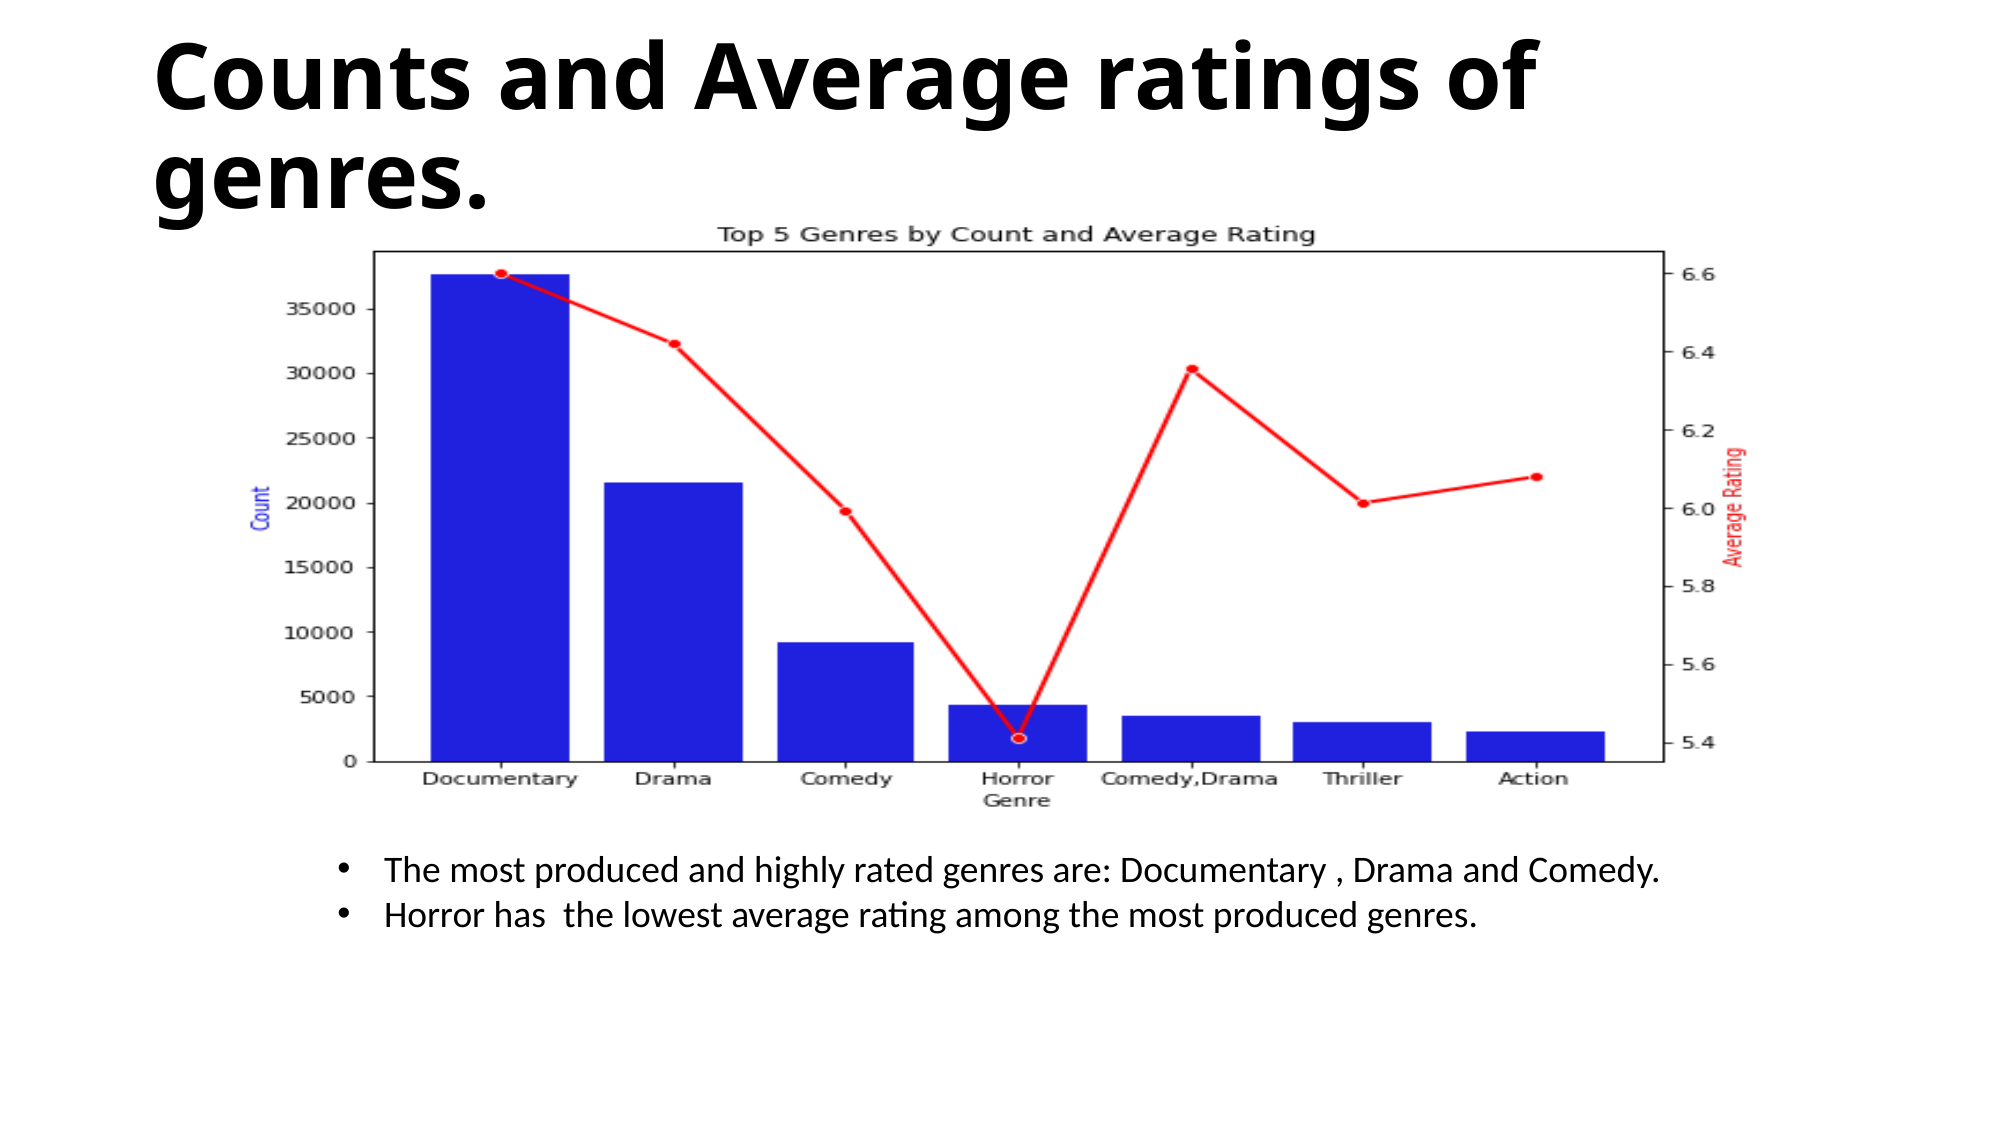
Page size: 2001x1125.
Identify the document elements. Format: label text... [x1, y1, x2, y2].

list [235, 215, 1765, 821]
title Counts and Average ratings of genres. [137, 59, 1863, 199]
text_box The most produced and highly rated genres are: Documentary , Drama and Comedy. Horror has the lowest average rating among the most produced genres. [322, 837, 1678, 943]
